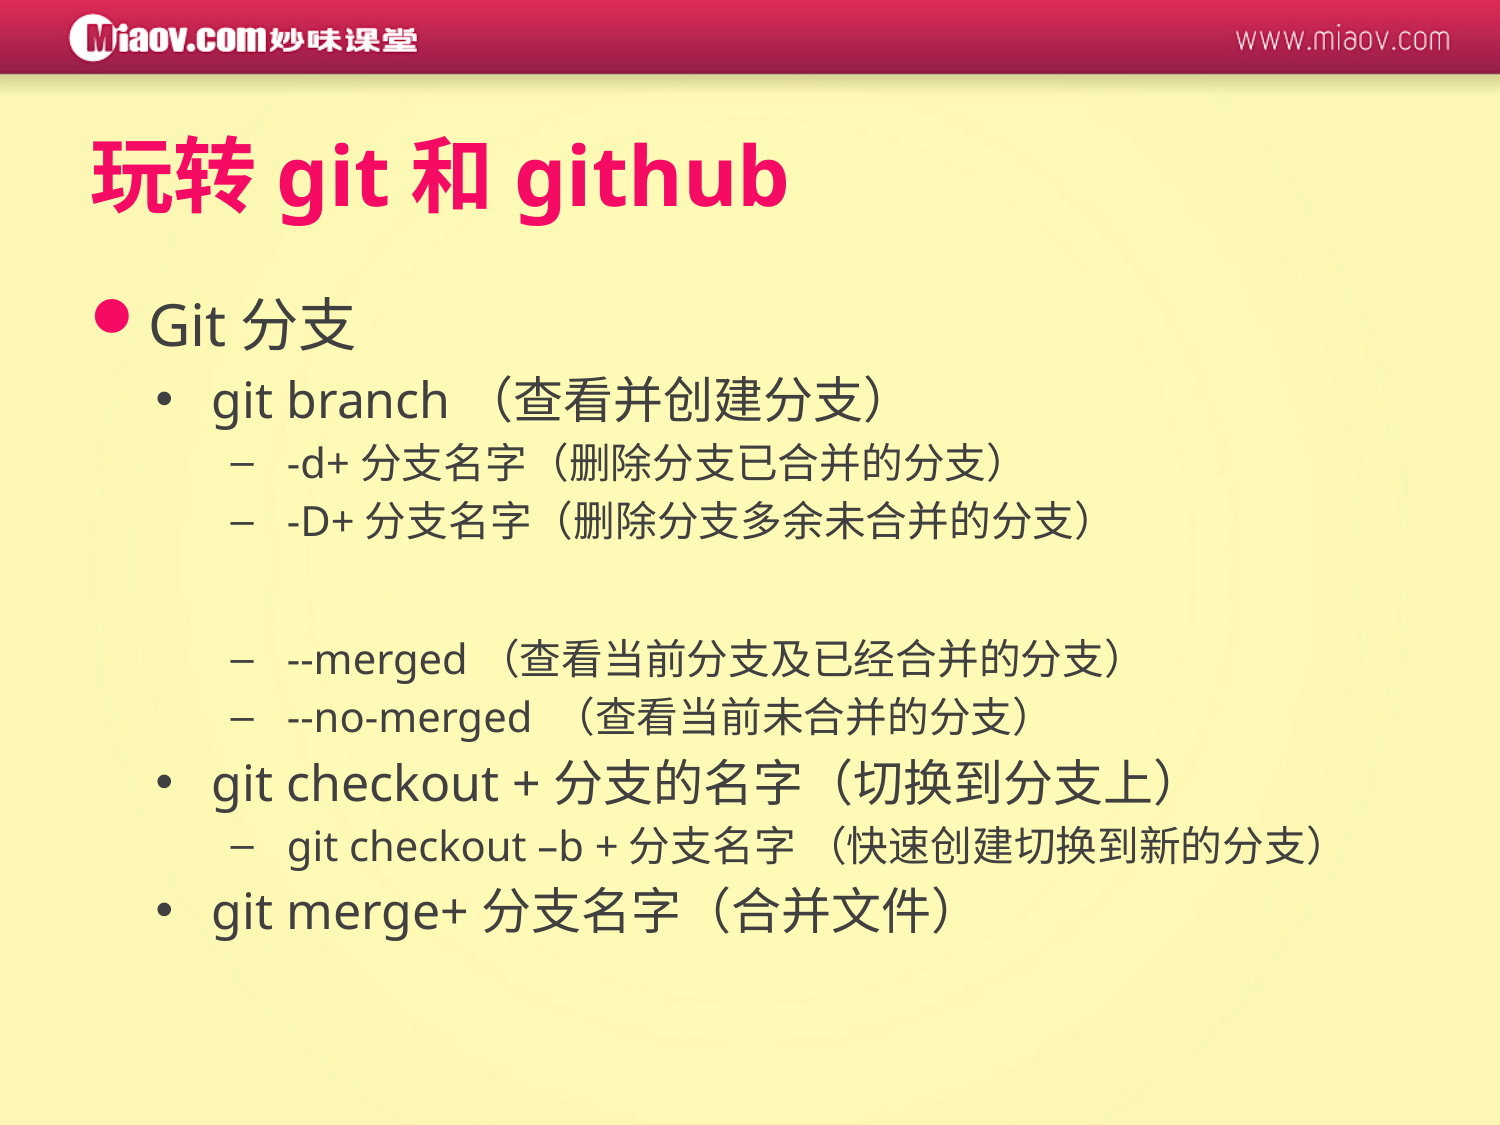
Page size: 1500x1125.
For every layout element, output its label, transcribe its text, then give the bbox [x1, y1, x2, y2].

picture [0, 0, 1500, 1125]
title 玩转git和github [74, 79, 1426, 268]
list Git分支 git branch（查看并创建分支） -d+分支名字（删除分支已合并的分支） -D+分支名字（删除分支多余未合并的分支） --merged（查看当前分支及已经合并的分支） --no-merged （查看当前未合并的分支） git checkout +分支的名字（切换到分支上） git checkout –b +分支名字 （快速创建切换到新的分支） git merge+分支名字（合并文件） [74, 280, 1426, 1024]
